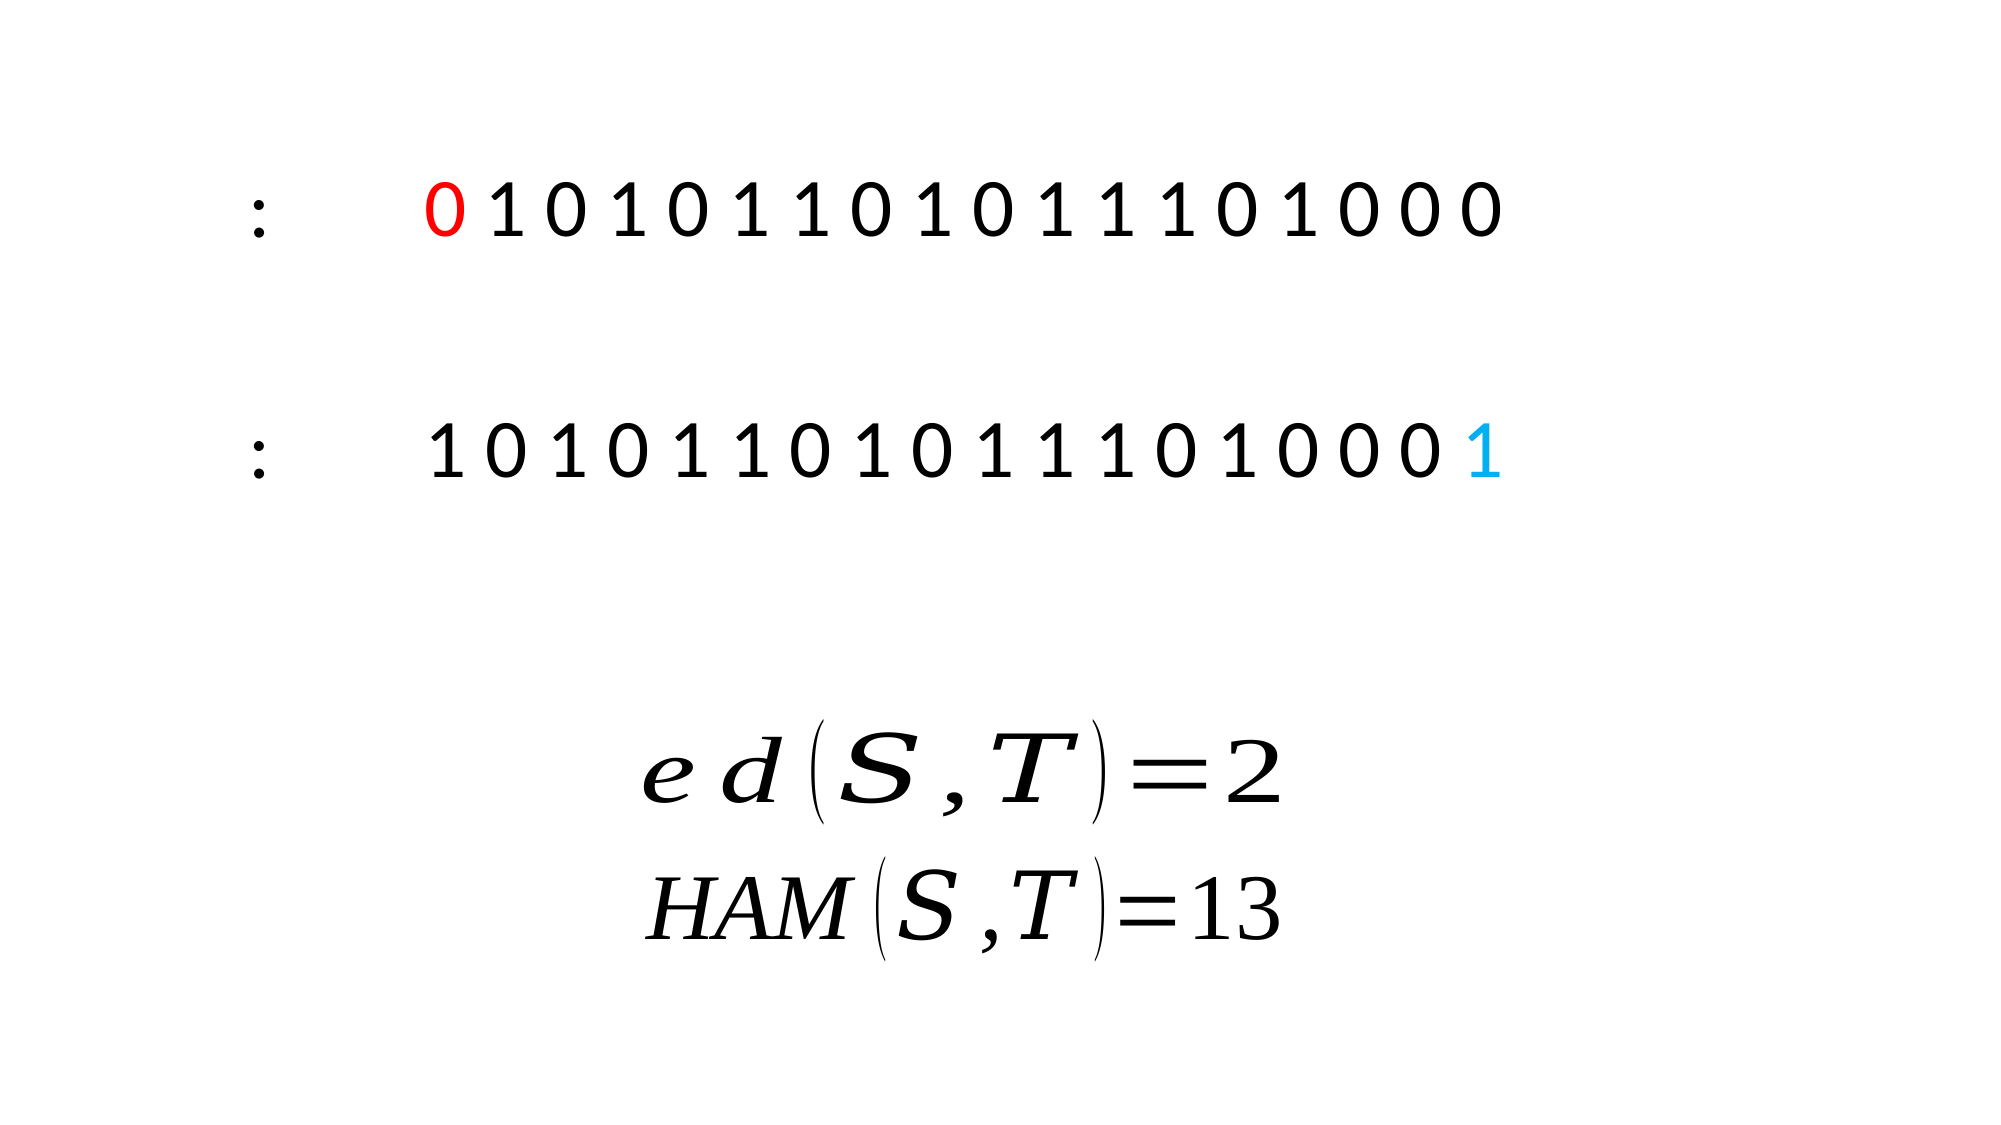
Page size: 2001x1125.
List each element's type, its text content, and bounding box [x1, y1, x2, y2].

text_box 1 0 1 0 1 1 0 1 0 1 1 1 0 1 0 0 0 1 [409, 386, 1519, 502]
text_box 0 1 0 1 0 1 1 0 1 0 1 1 1 0 1 0 0 0 [409, 145, 1519, 261]
